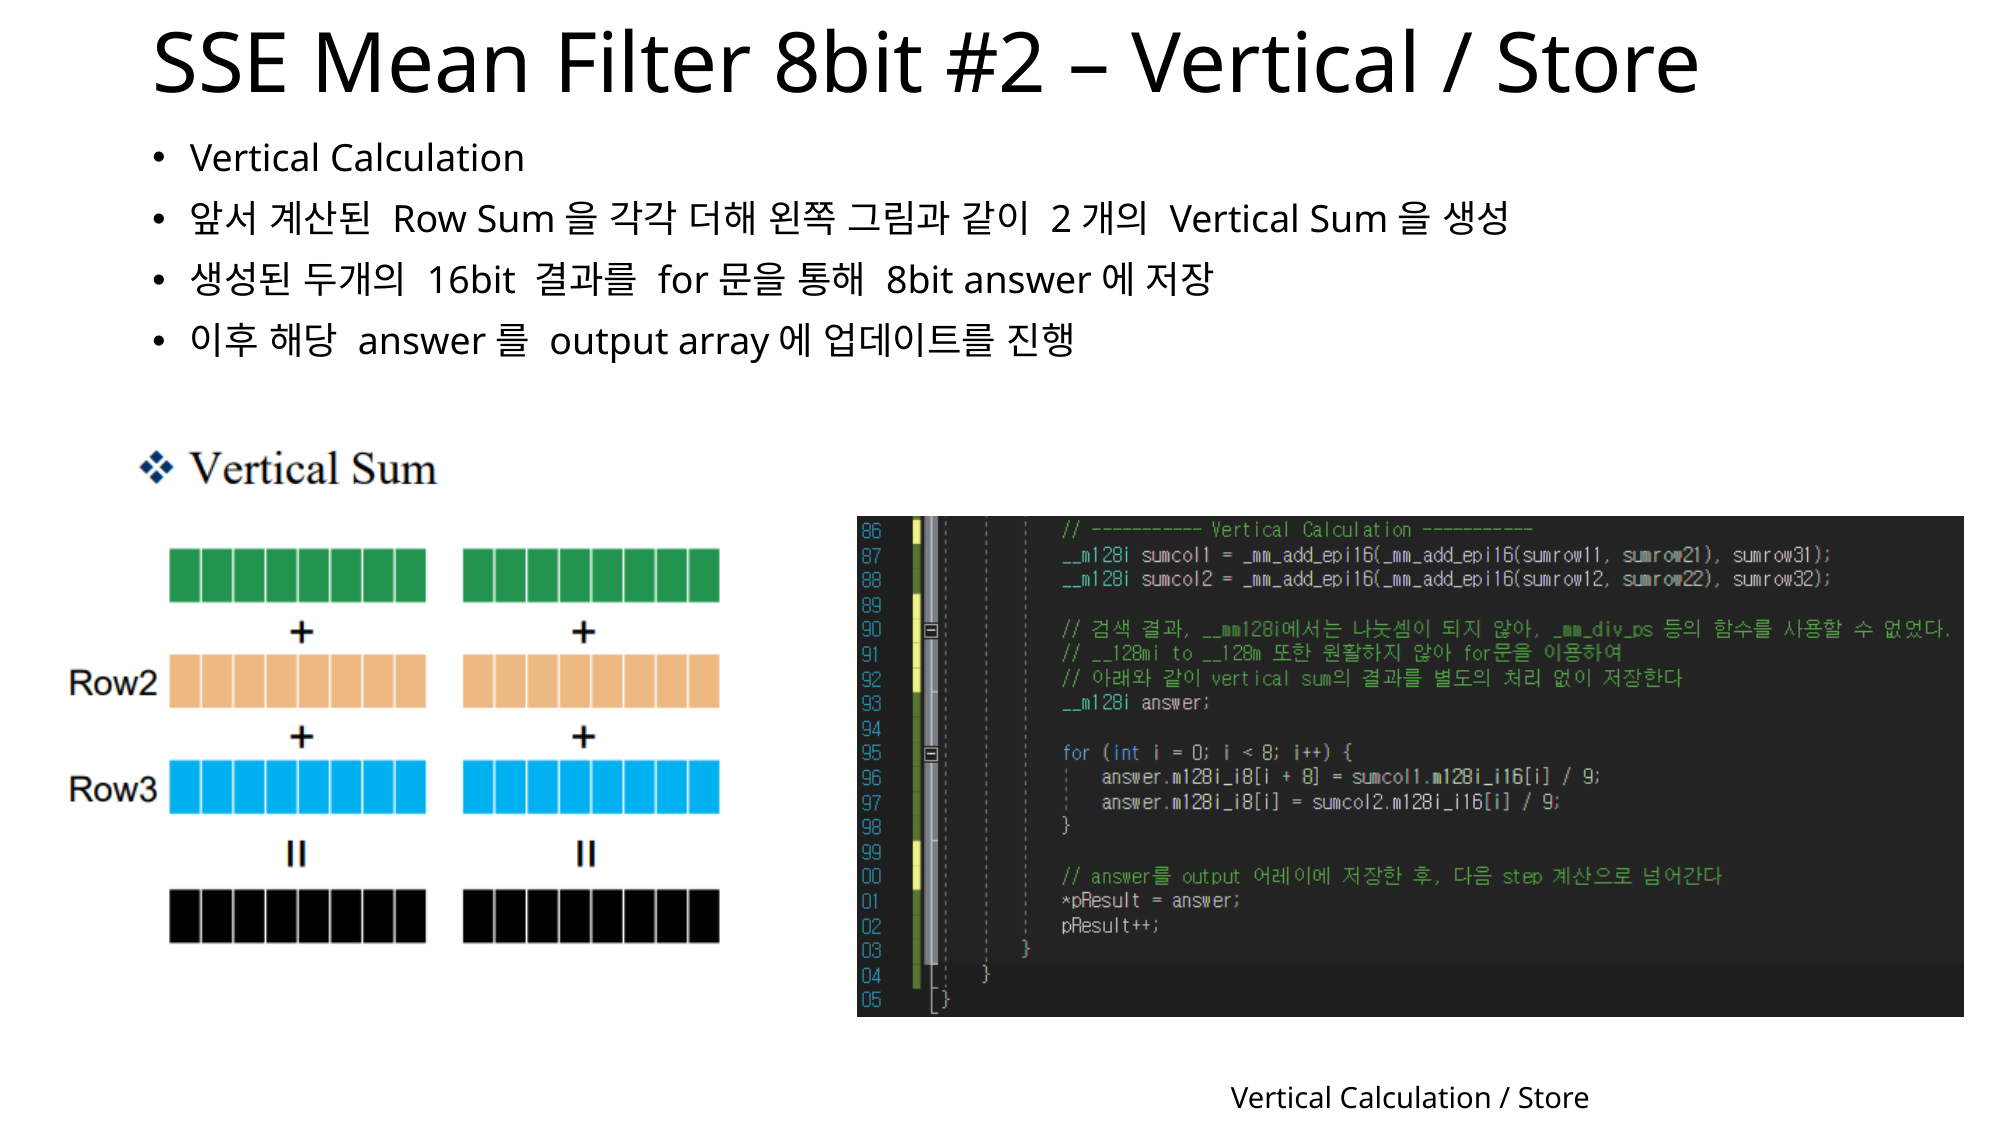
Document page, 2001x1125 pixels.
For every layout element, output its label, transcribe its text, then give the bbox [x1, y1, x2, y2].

text_box Vertical Calculation / Store [1068, 1072, 1753, 1123]
picture [857, 516, 1964, 1017]
picture [57, 431, 766, 1017]
list Vertical Calculation 앞서 계산된 Row Sum을 각각 더해 왼쪽 그림과 같이 2개의 Vertical Sum을 생성 생성된 두개의 16bit 결과를 for문을 통해 8bit answer에 저장 이후 해당 answer를 output array에 업데이트를 진행 [137, 131, 1863, 376]
text_box SSE Mean Filter 8bit #2 – Vertical / Store [137, 0, 1863, 131]
